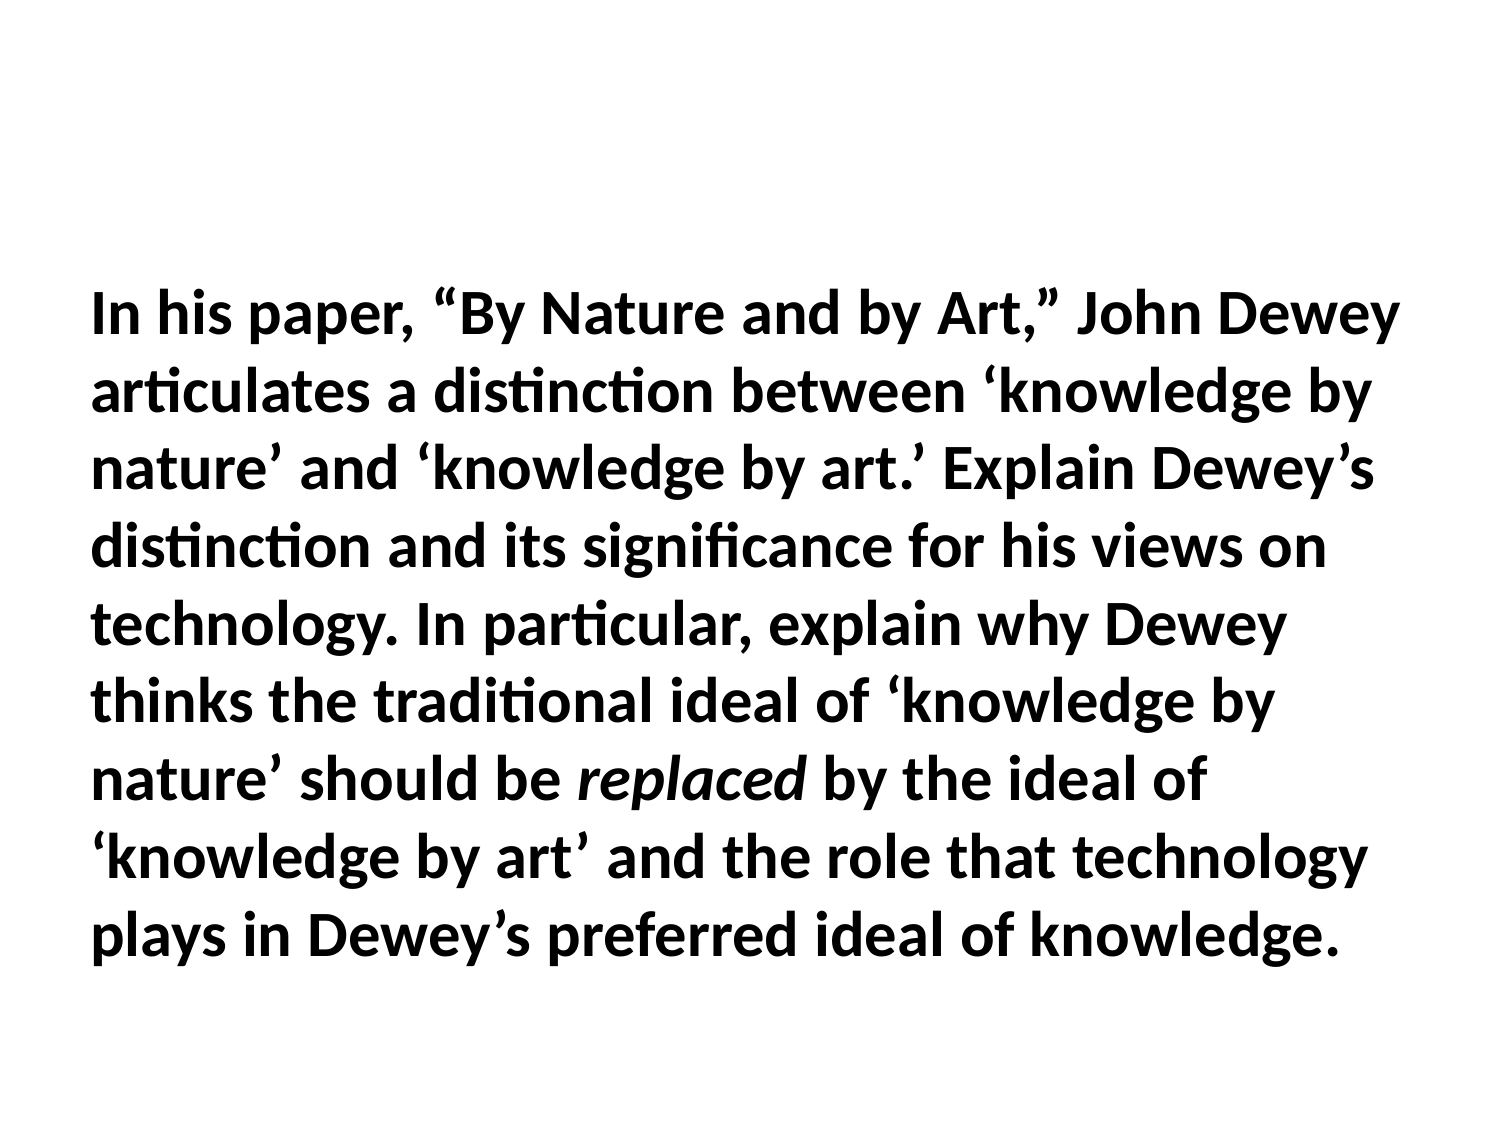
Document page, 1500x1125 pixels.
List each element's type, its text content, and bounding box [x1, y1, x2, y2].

list In his paper, “By Nature and by Art,” John Dewey articulates a distinction between ‘knowledge by nature’ and ‘knowledge by art.’ Explain Dewey’s distinction and its significance for his views on technology. In particular, explain why Dewey thinks the traditional ideal of ‘knowledge by nature’ should be replaced by the ideal of ‘knowledge by art’ and the role that technology plays in Dewey’s preferred ideal of knowledge. [75, 262, 1425, 1005]
